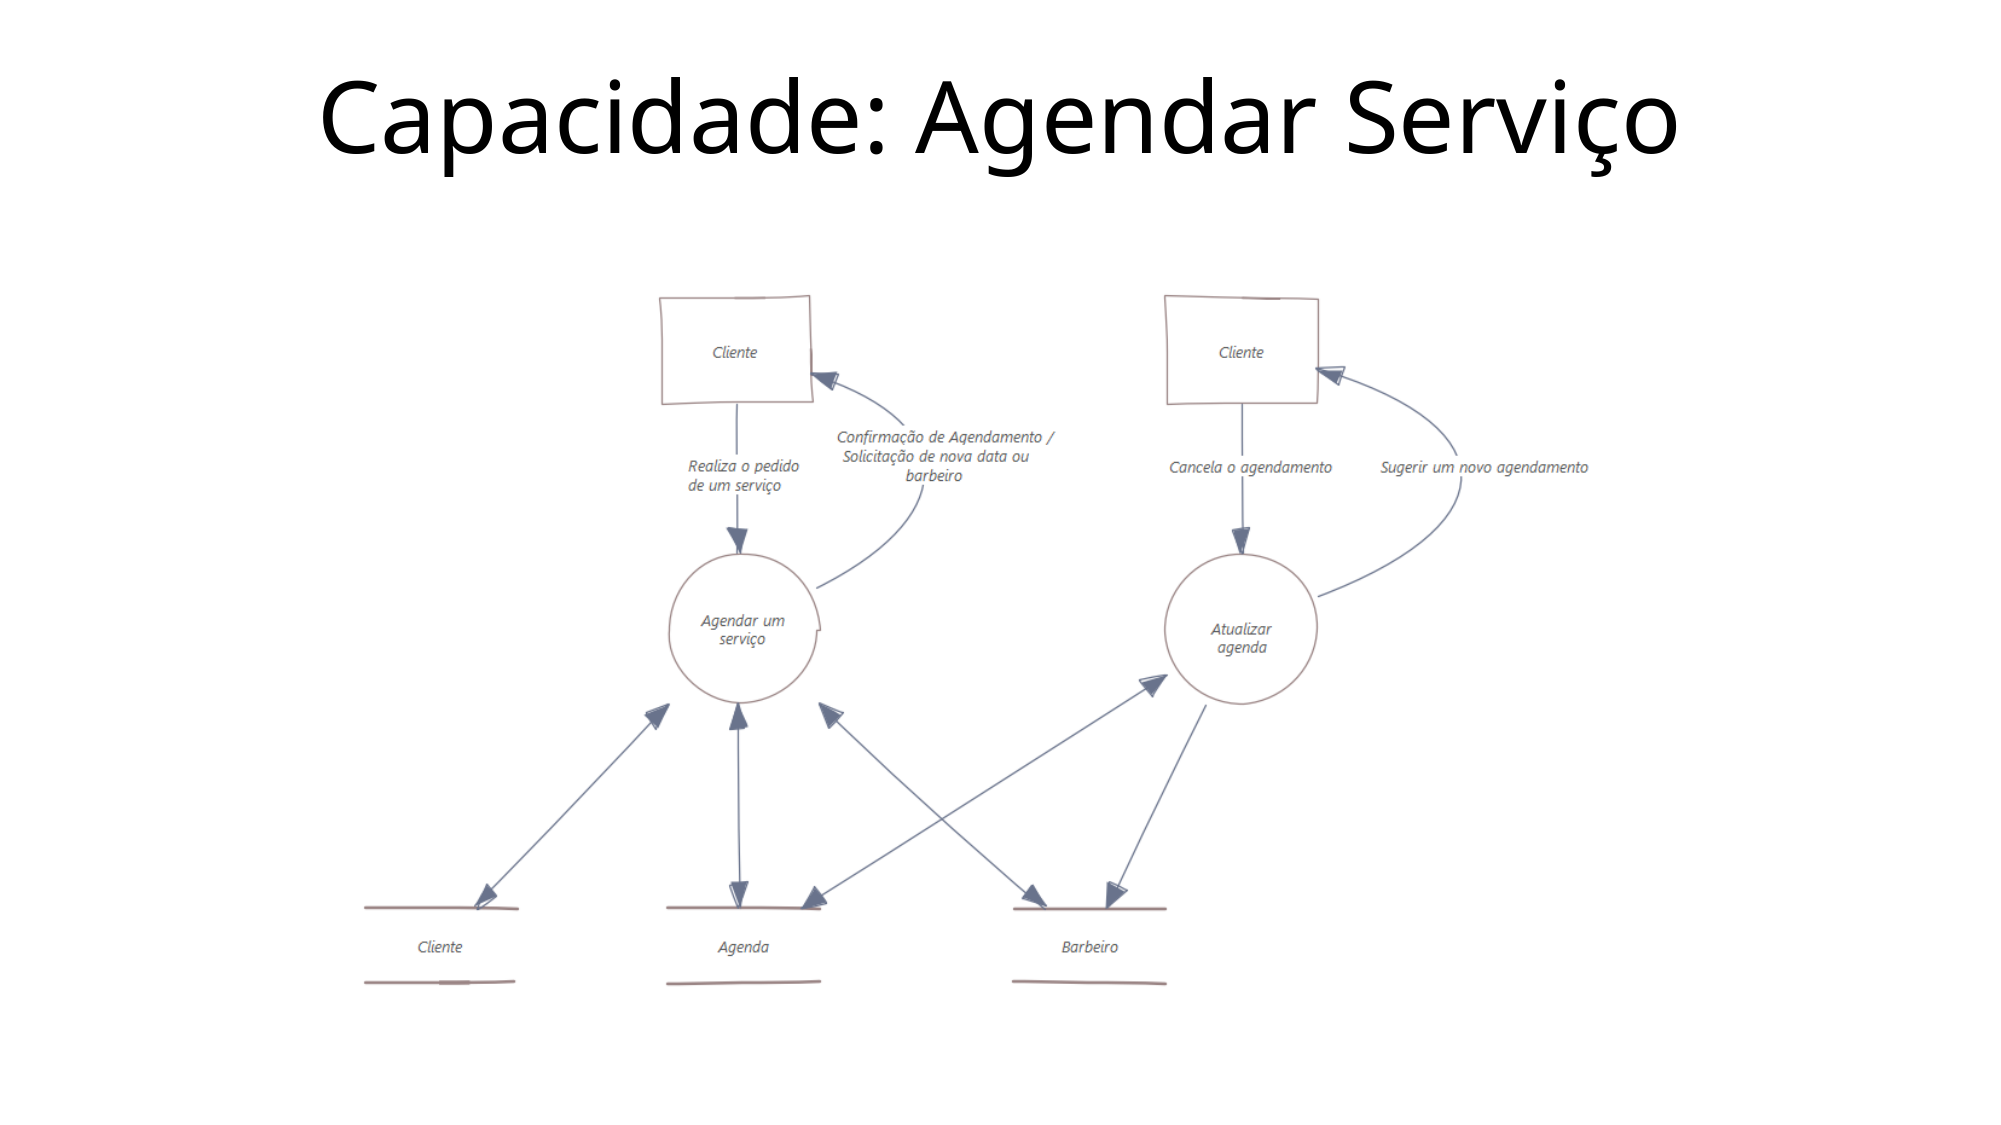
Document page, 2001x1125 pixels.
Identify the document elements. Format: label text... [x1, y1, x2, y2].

picture [322, 219, 1678, 1019]
title Capacidade: Agendar Serviço [249, 57, 1750, 183]
